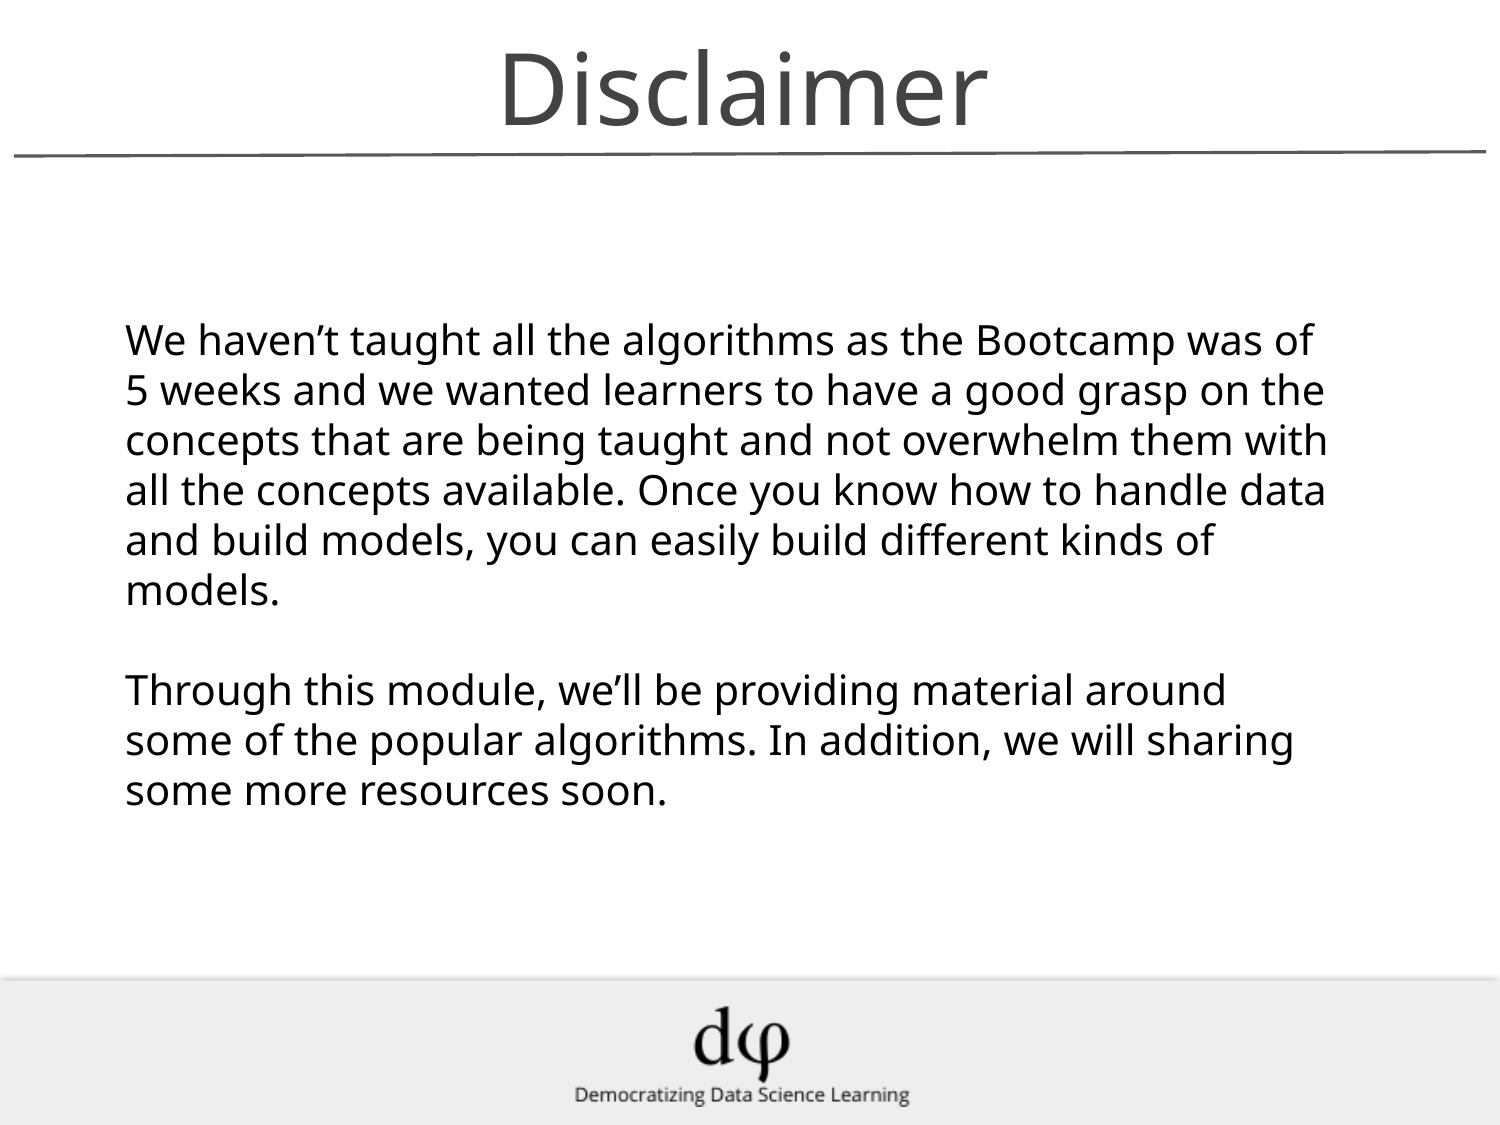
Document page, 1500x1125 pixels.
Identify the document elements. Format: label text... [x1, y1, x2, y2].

text_box We haven’t taught all the algorithms as the Bootcamp was of 5 weeks and we wanted learners to have a good grasp on the concepts that are being taught and not overwhelm them with all the concepts available. Once you know how to handle data and build models, you can easily build different kinds of models. Through this module, we’ll be providing material around some of the popular algorithms. In addition, we will sharing some more resources soon. [110, 298, 1354, 915]
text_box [13, 151, 1487, 157]
text_box Disclaimer [195, 27, 1292, 150]
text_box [0, 980, 1500, 1125]
